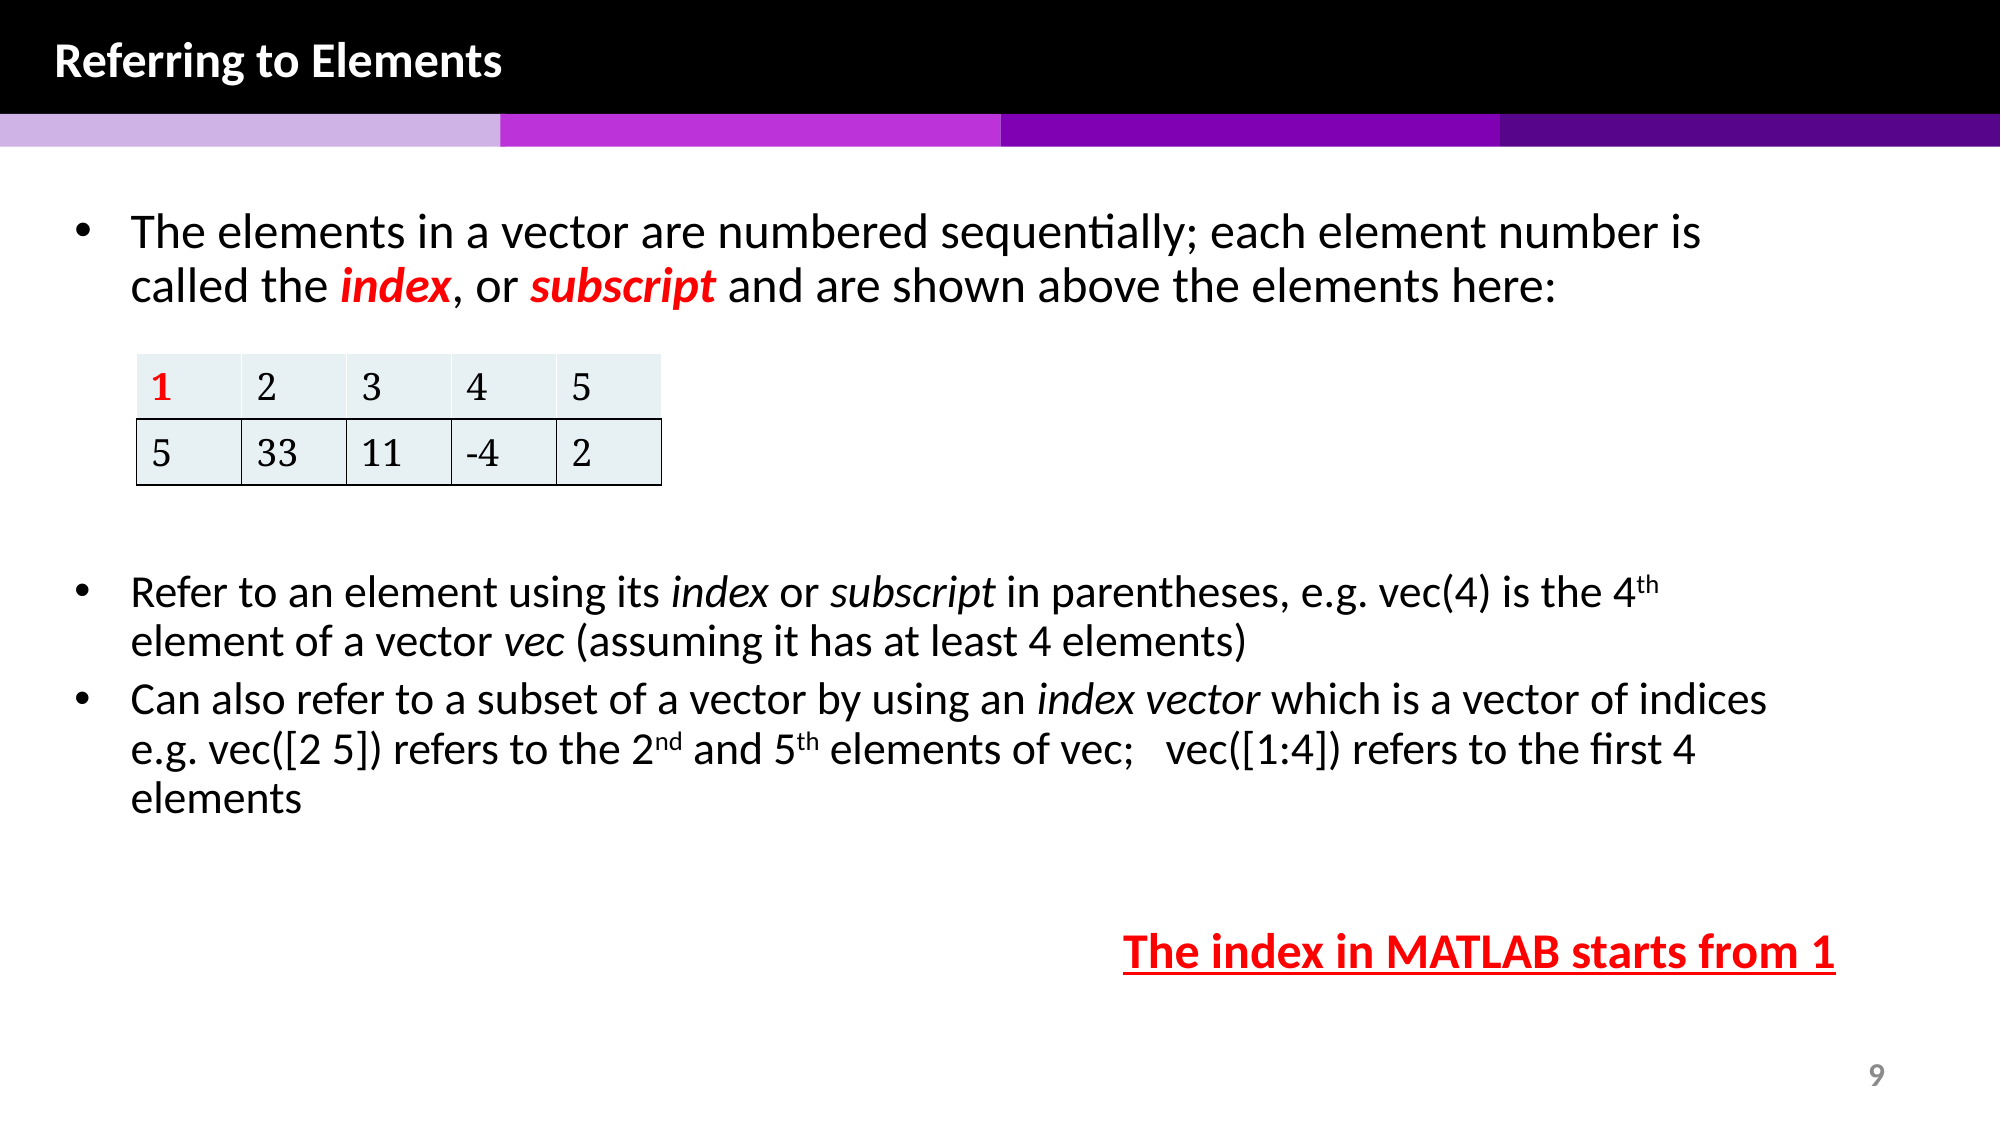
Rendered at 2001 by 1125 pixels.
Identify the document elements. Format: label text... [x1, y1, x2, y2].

table_header 2 [242, 354, 346, 418]
text_box The elements in a vector are numbered sequentially; each element number is called the index, or subscript and are shown above the elements here: Refer to an element using its index or subscript in parentheses, e.g. vec(4) is the 4th element of a vector vec (assuming it has at least 4 elements) Can also refer to a subset of a vector by using an index vector which is a vector of indices e.g. vec([2 5]) refers to the 2nd and 5th elements of vec; vec([1:4]) refers to the first 4 elements [59, 198, 1823, 919]
table_header 3 [347, 354, 451, 418]
table_cell 33 [242, 420, 346, 484]
text_box The index in MATLAB starts from 1 [1108, 918, 2000, 1001]
table_header 1 [137, 354, 241, 418]
table_header 5 [557, 354, 661, 418]
table_cell 11 [347, 420, 451, 484]
table_cell -4 [452, 420, 556, 484]
table_cell 5 [137, 420, 241, 484]
list Referring to Elements [39, 1, 1964, 114]
table_cell 2 [557, 420, 661, 484]
table_header 4 [452, 354, 556, 418]
